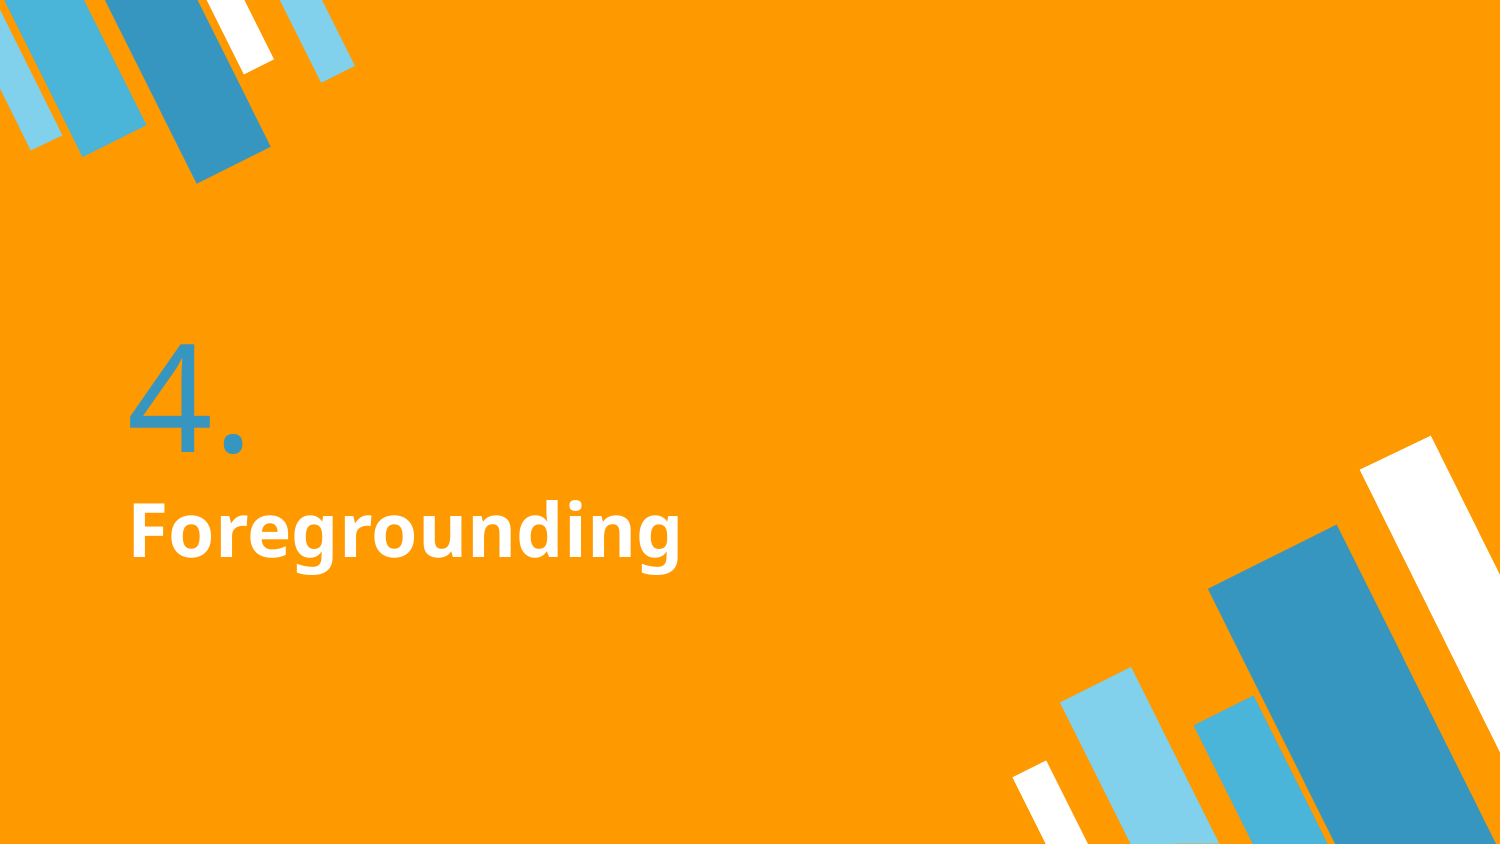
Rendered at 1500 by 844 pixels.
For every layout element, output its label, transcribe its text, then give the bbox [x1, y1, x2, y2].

title 4. Foregrounding [112, 397, 945, 588]
